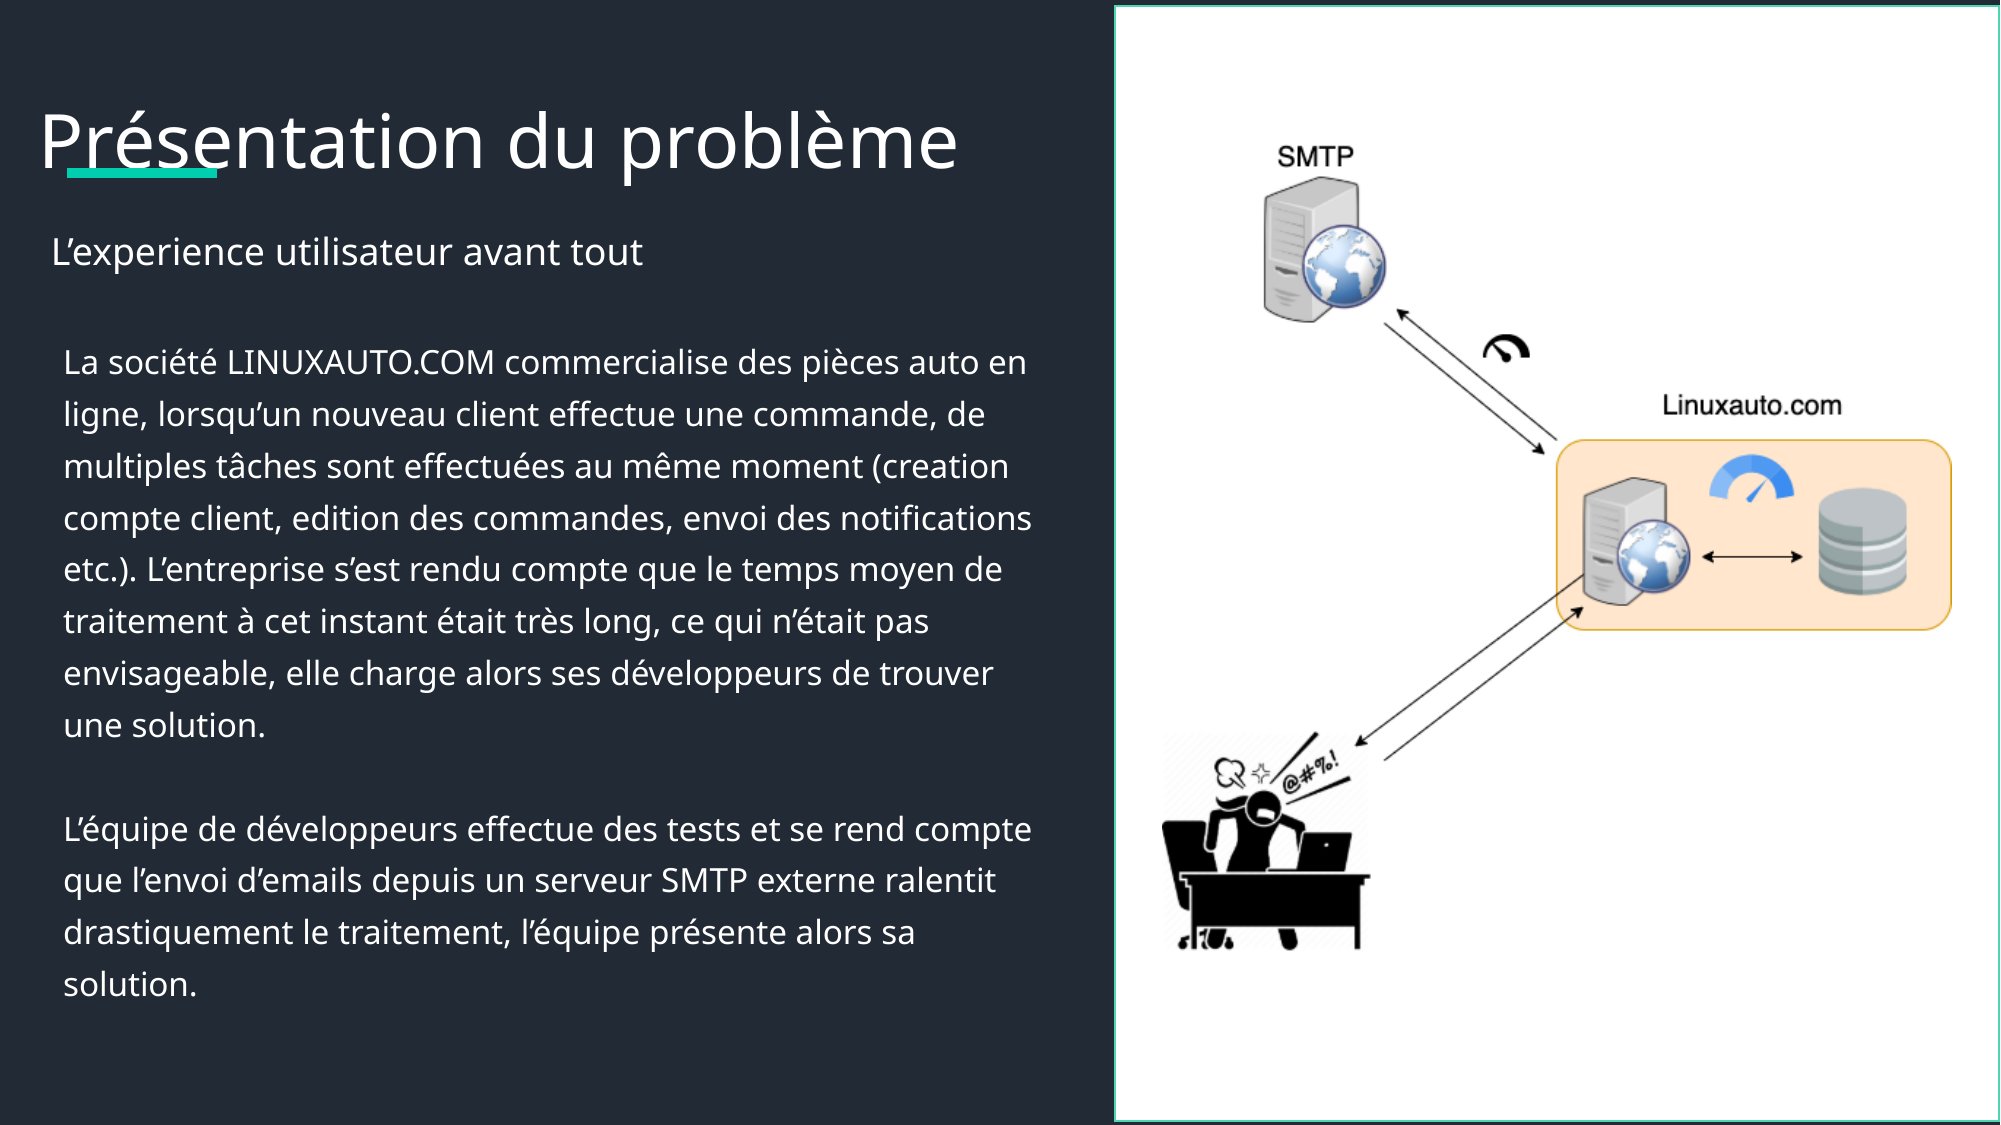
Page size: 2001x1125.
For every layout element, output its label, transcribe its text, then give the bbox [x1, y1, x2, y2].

text_box La société LINUXAUTO.COM commercialise des pièces auto en ligne, lorsqu’un nouveau client effectue une commande, de multiples tâches sont effectuées au même moment (creation compte client, edition des commandes, envoi des notifications etc.). L’entreprise s’est rendu compte que le temps moyen de traitement à cet instant était très long, ce qui n’était pas envisageable, elle charge alors ses développeurs de trouver une solution. L’équipe de développeurs effectue des tests et se rend compte que l’envoi d’emails depuis un serveur SMTP externe ralentit drastiquement le traitement, l’équipe présente alors sa solution. [55, 321, 1049, 1011]
text_box L’experience utilisateur avant tout [43, 198, 652, 281]
picture [1162, 133, 1952, 952]
text_box Présentation du problème [30, 41, 968, 191]
text_box [1115, 6, 2000, 1122]
